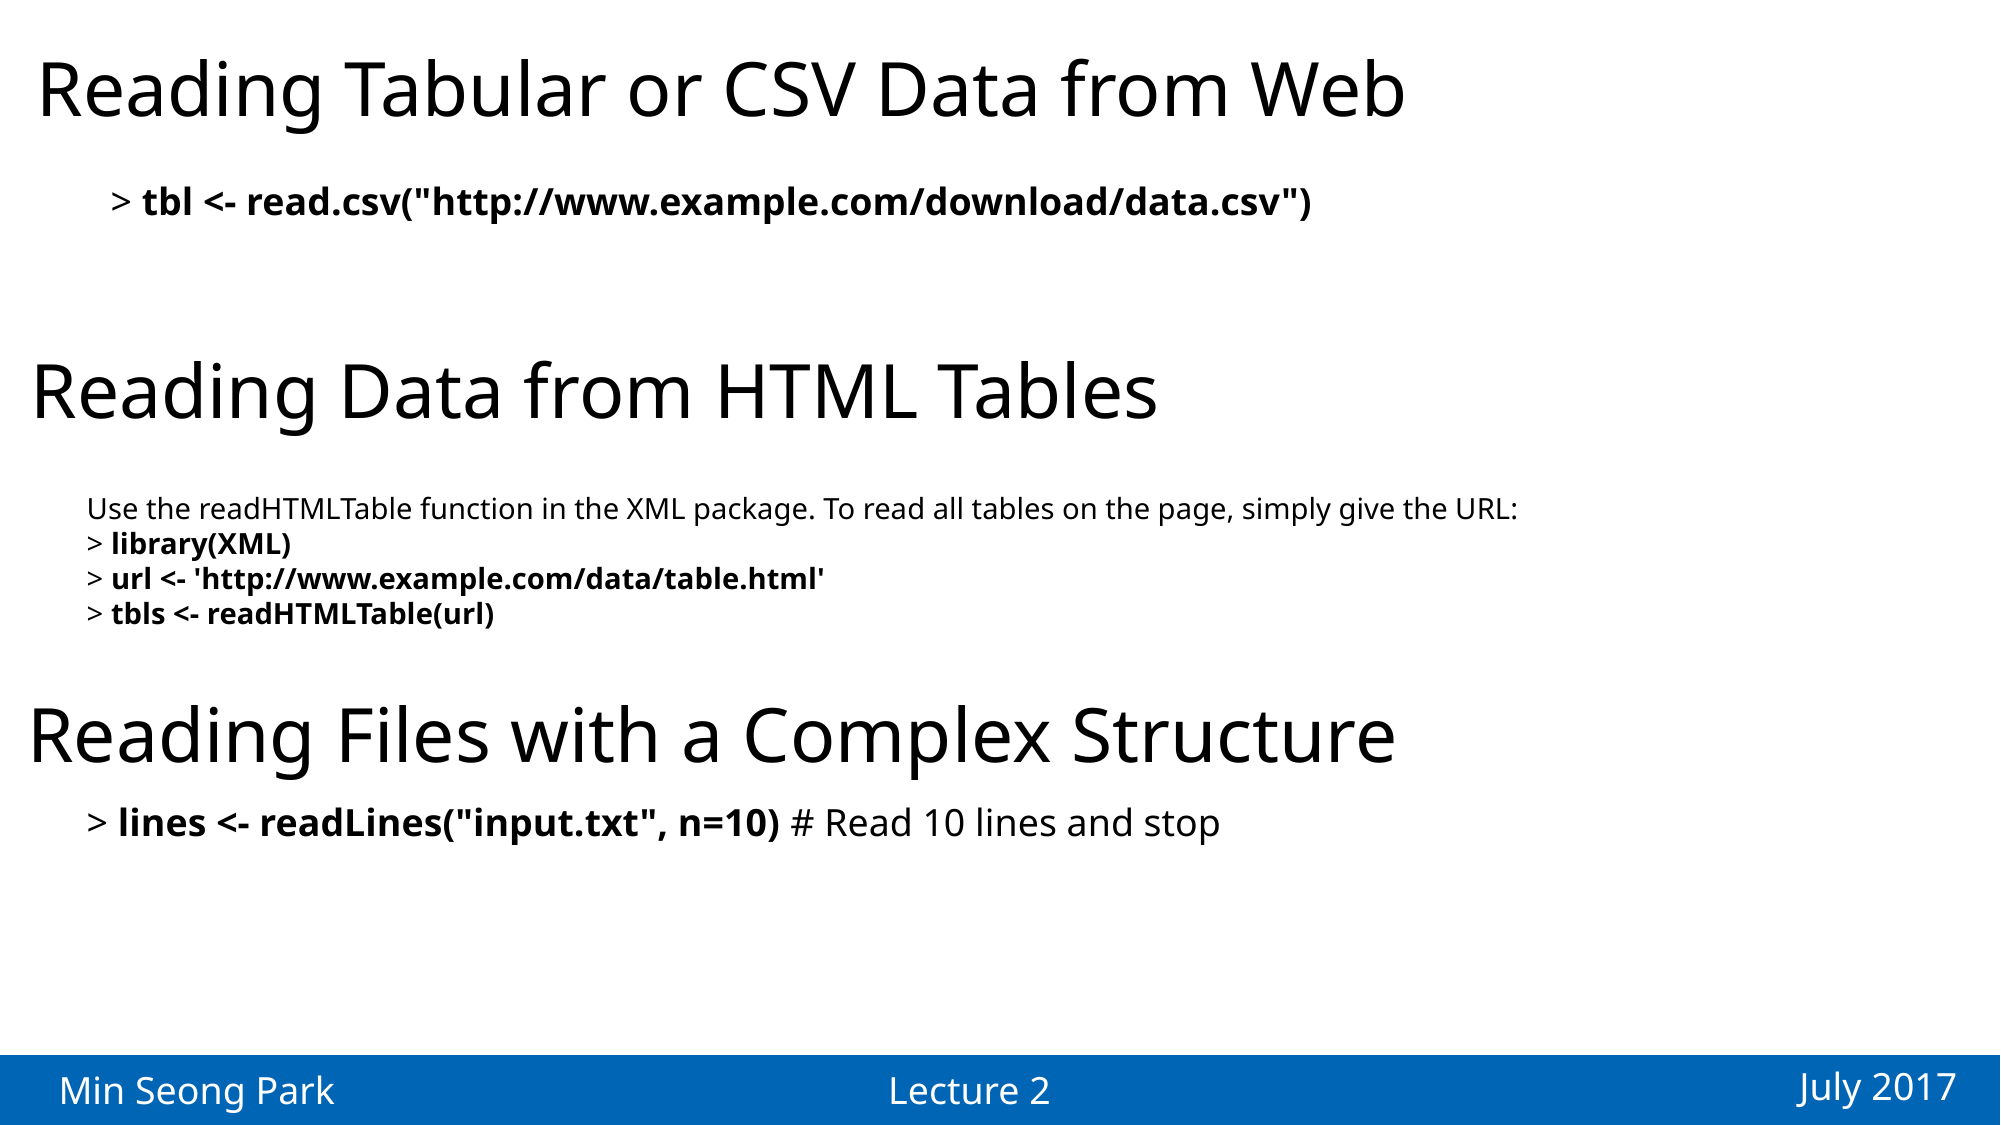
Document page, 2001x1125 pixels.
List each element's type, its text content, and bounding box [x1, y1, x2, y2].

text_box > lines <- readLines("input.txt", n=10) # Read 10 lines and stop [71, 791, 1332, 851]
text_box [0, 1054, 2000, 1125]
text_box > tbl <- read.csv("http://www.example.com/download/data.csv") [95, 170, 1787, 231]
text_box Reading Data from HTML Tables [15, 335, 1175, 441]
text_box Use the readHTMLTable function in the XML package. To read all tables on the page, simply give the URL: > library(XML) > url <- 'http://www.example.com/data/table.html' > tbls <- readHTMLTable(url) [71, 482, 1868, 638]
text_box July 2017 [1784, 1055, 1973, 1116]
text_box Reading Tabular or CSV Data from Web [21, 33, 1424, 139]
text_box Lecture 2 [873, 1059, 1066, 1120]
text_box Min Seong Park [43, 1059, 350, 1120]
text_box Reading Files with a Complex Structure [12, 680, 1414, 786]
